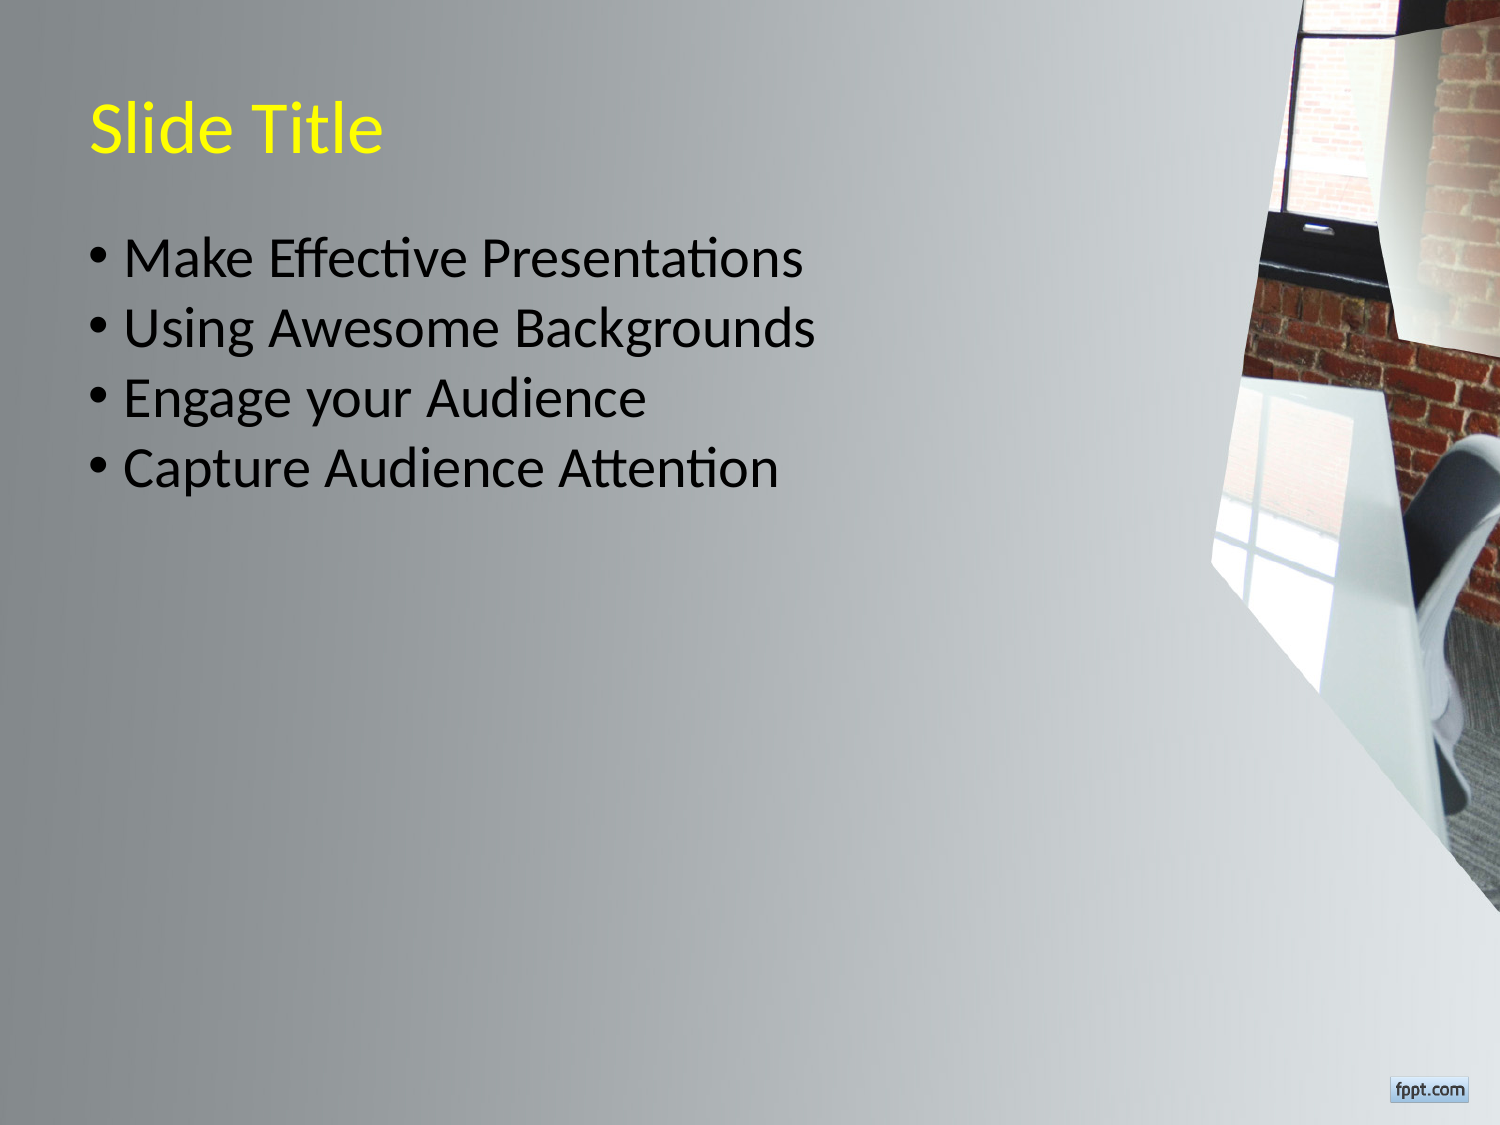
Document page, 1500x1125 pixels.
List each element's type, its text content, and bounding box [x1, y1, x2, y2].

picture [0, 0, 1500, 1125]
text_box Make Effective Presentations Using Awesome Backgrounds Engage your Audience Capture Audience Attention [73, 211, 1251, 1030]
text_box Slide Title [74, 61, 1252, 187]
